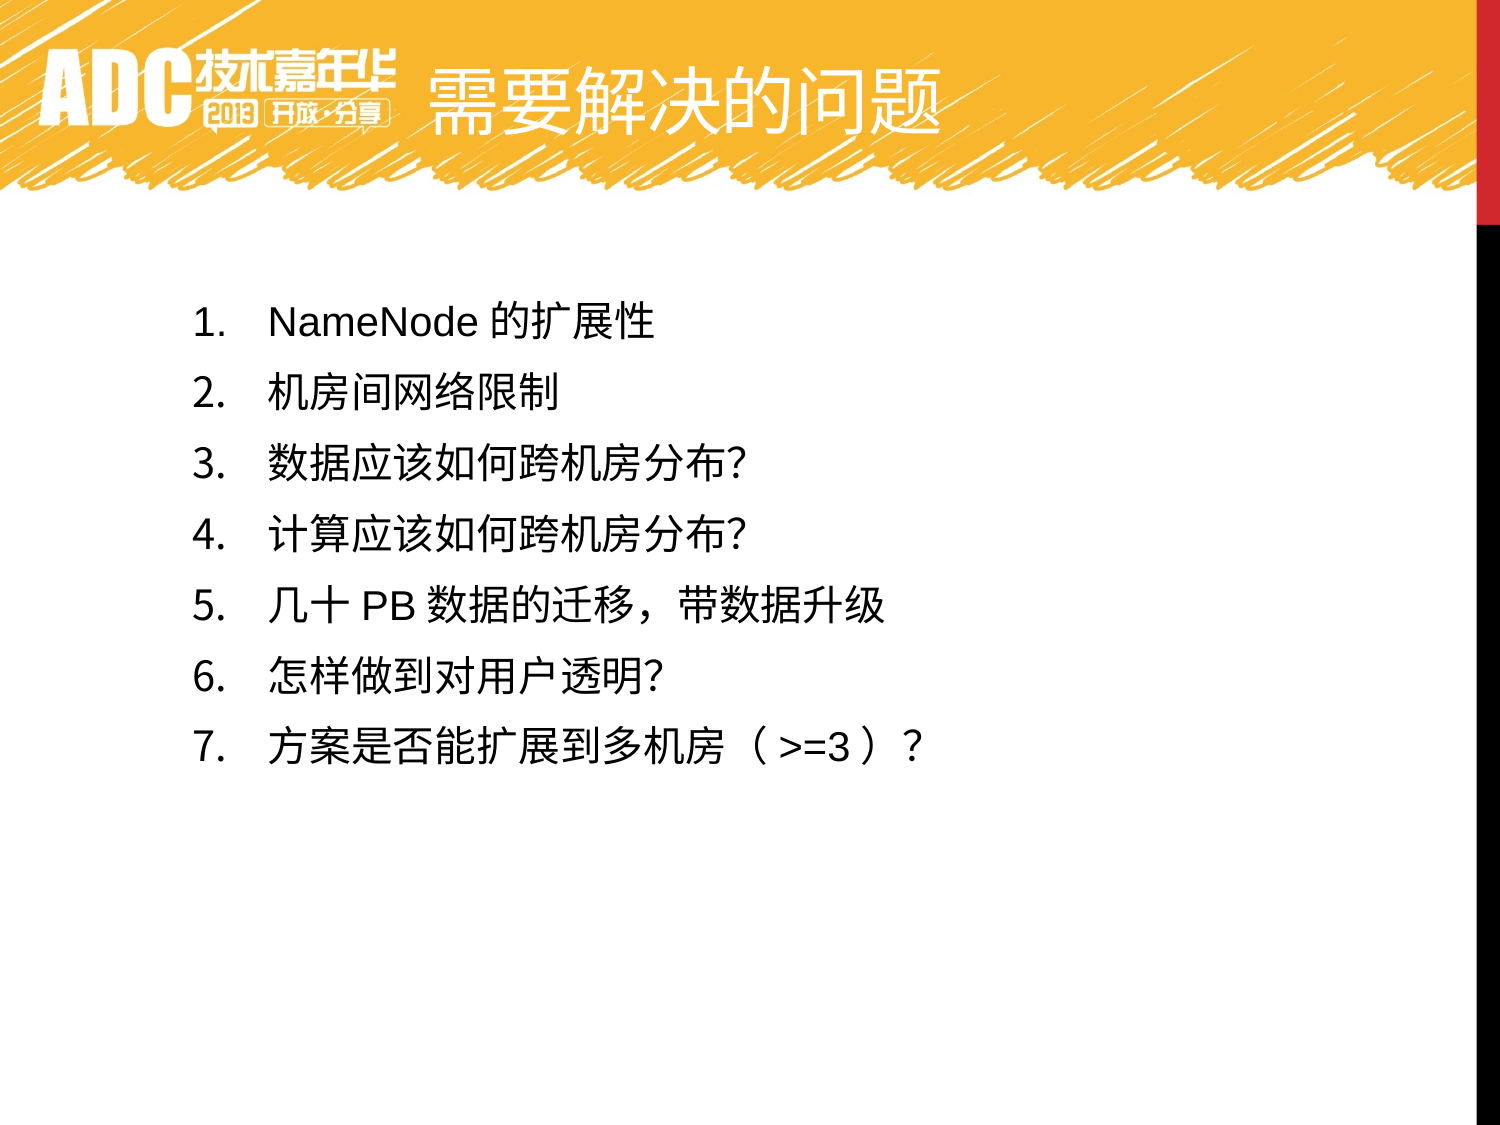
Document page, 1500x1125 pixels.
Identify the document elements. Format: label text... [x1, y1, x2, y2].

title 需要解决的问题 [410, 25, 1361, 153]
list NameNode的扩展性 机房间网络限制 数据应该如何跨机房分布？ 计算应该如何跨机房分布？ 几十PB数据的迁移，带数据升级 怎样做到对用户透明？ 方案是否能扩展到多机房（>=3）？ [177, 287, 1350, 1005]
picture [0, 0, 1476, 1125]
